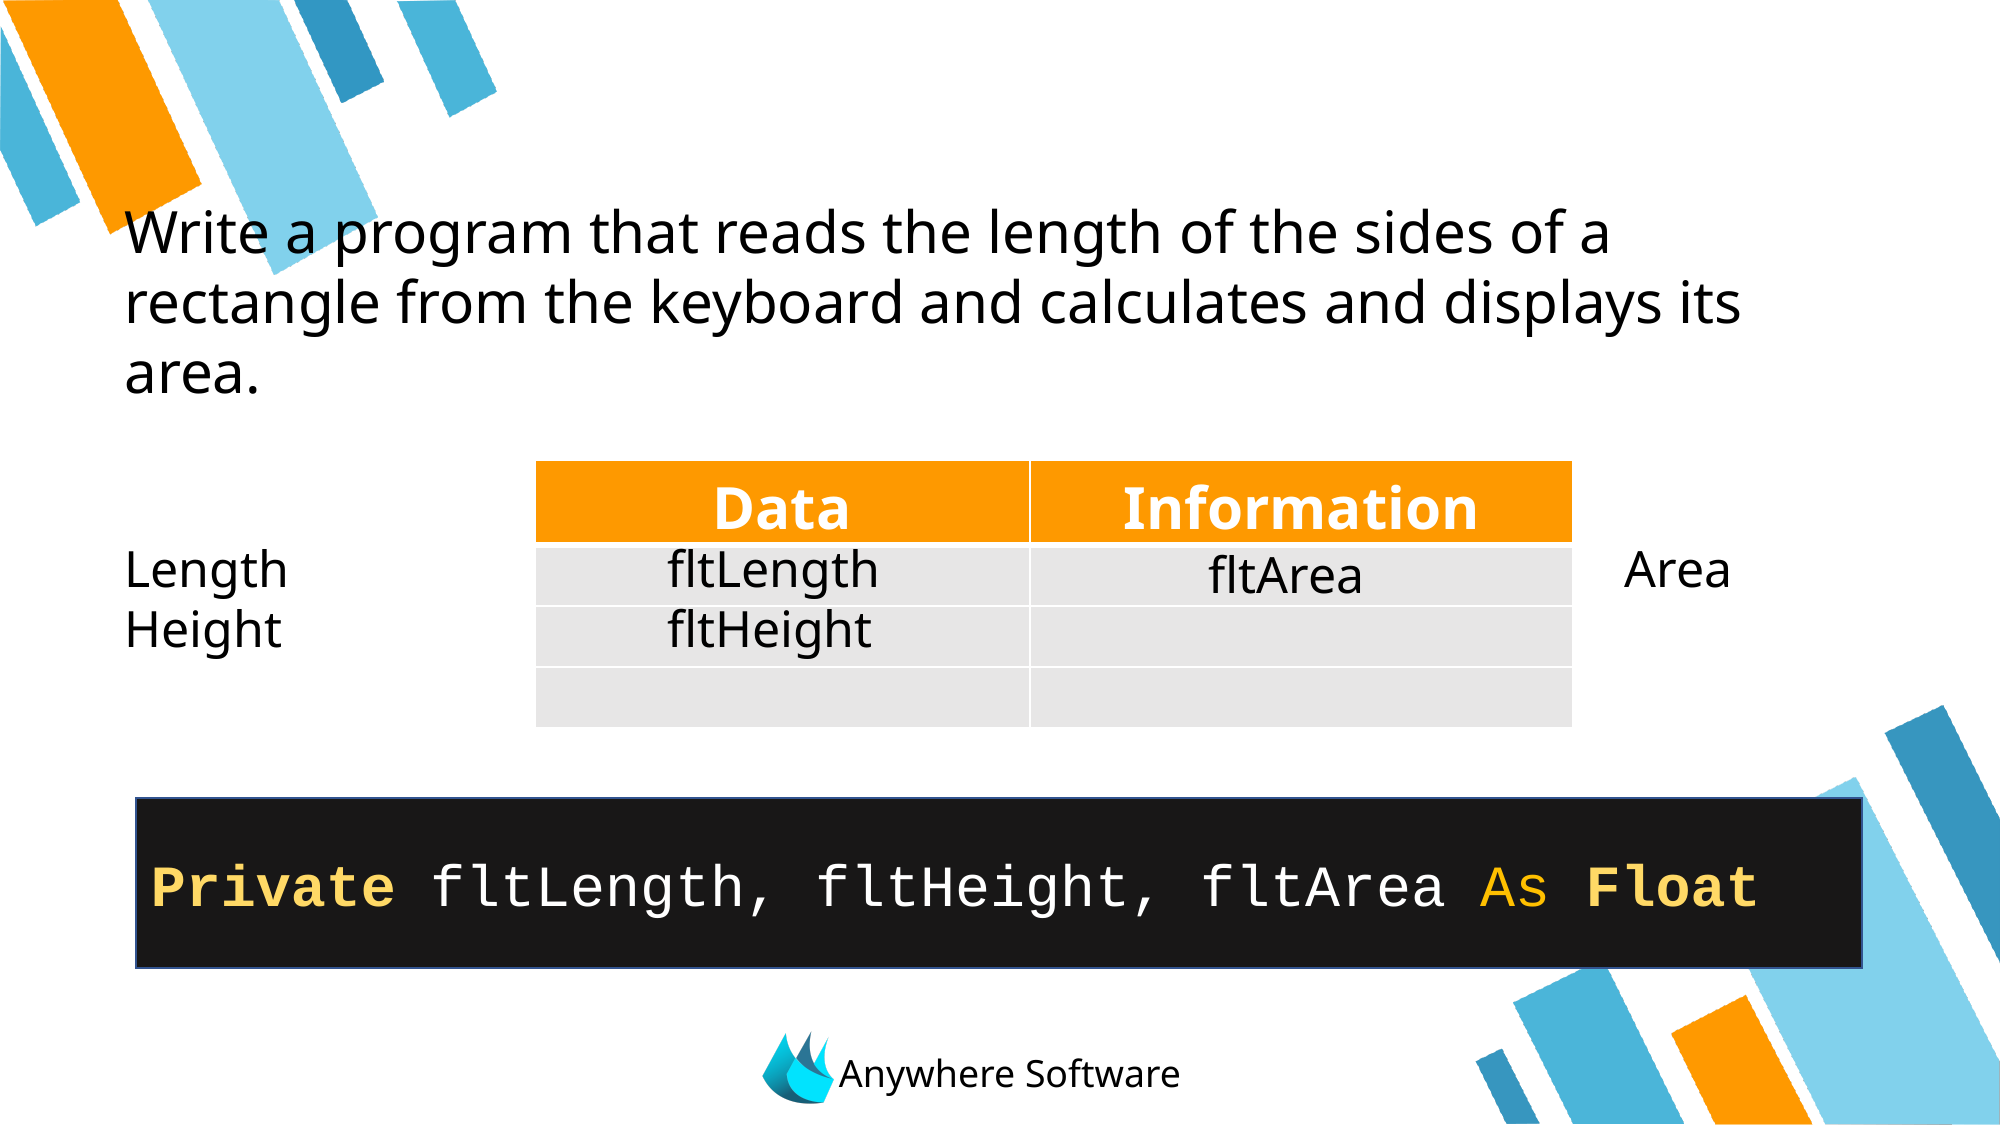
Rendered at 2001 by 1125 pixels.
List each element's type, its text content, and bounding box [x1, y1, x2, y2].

text_box fltLength fltHeight [652, 530, 959, 786]
table_cell [1031, 668, 1572, 727]
table_cell [536, 548, 652, 605]
table_cell [959, 548, 1029, 605]
text_box Write a program that reads the length of the sides of a rectangle from the keyboard and calculates and displays its area. [109, 188, 1891, 413]
table_header Data [536, 461, 1029, 542]
text_box fltArea [1194, 536, 1489, 612]
table_cell [536, 668, 652, 727]
table_cell [536, 607, 652, 666]
text_box Area [1609, 530, 1977, 606]
table_cell [959, 607, 1029, 666]
table_header Information [1031, 461, 1572, 542]
table_cell [1031, 607, 1572, 666]
table_cell [959, 668, 1029, 727]
table_cell [1031, 548, 1194, 605]
picture [0, 0, 2000, 1125]
text_box Private fltLength, fltHeight, fltArea As Float [135, 797, 1863, 969]
table_cell [1489, 548, 1572, 605]
text_box Length Height [109, 530, 535, 786]
